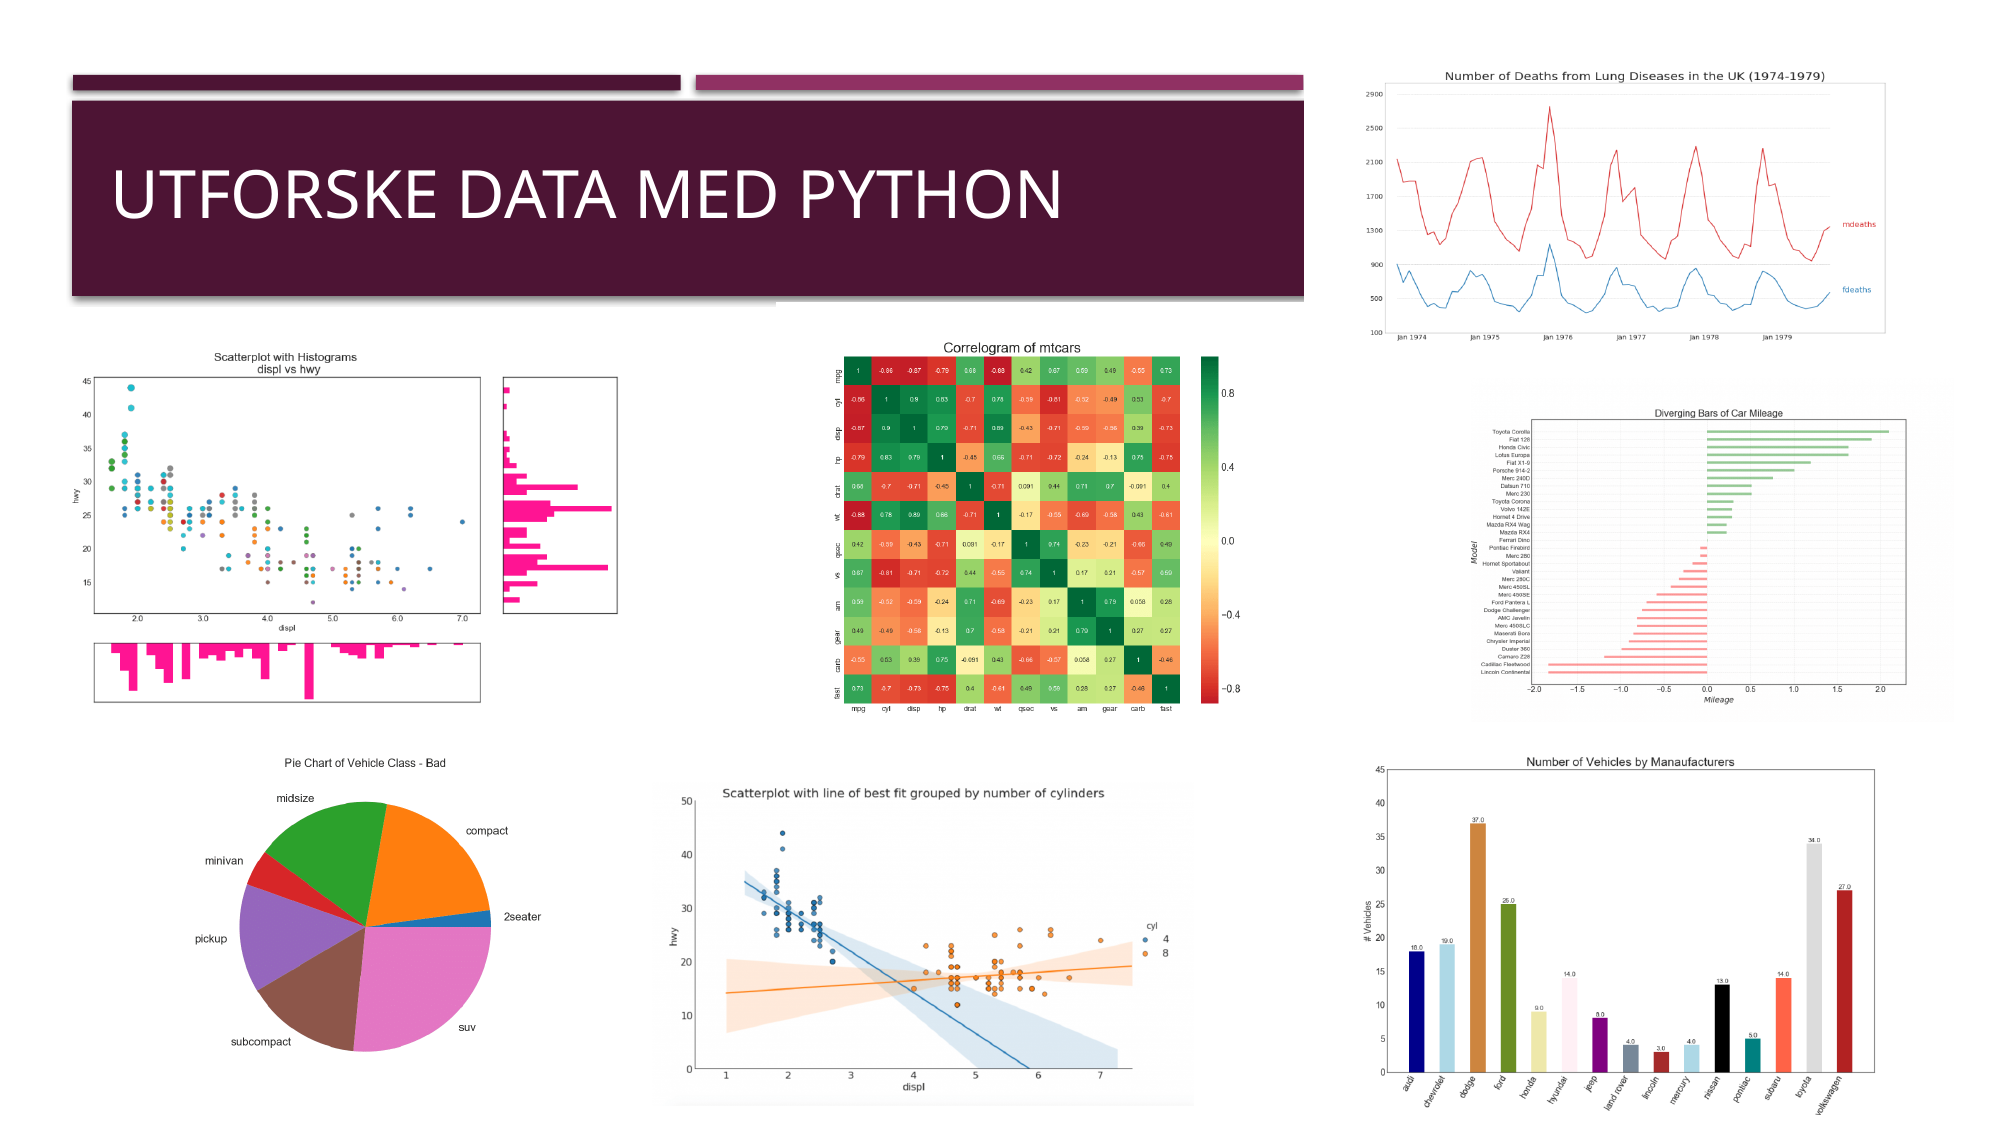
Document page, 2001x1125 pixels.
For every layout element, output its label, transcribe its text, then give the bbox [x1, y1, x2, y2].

picture [8, 325, 684, 1125]
picture [652, 781, 1194, 1106]
title Utforske data med python [95, 72, 1298, 239]
picture [775, 43, 1954, 1115]
